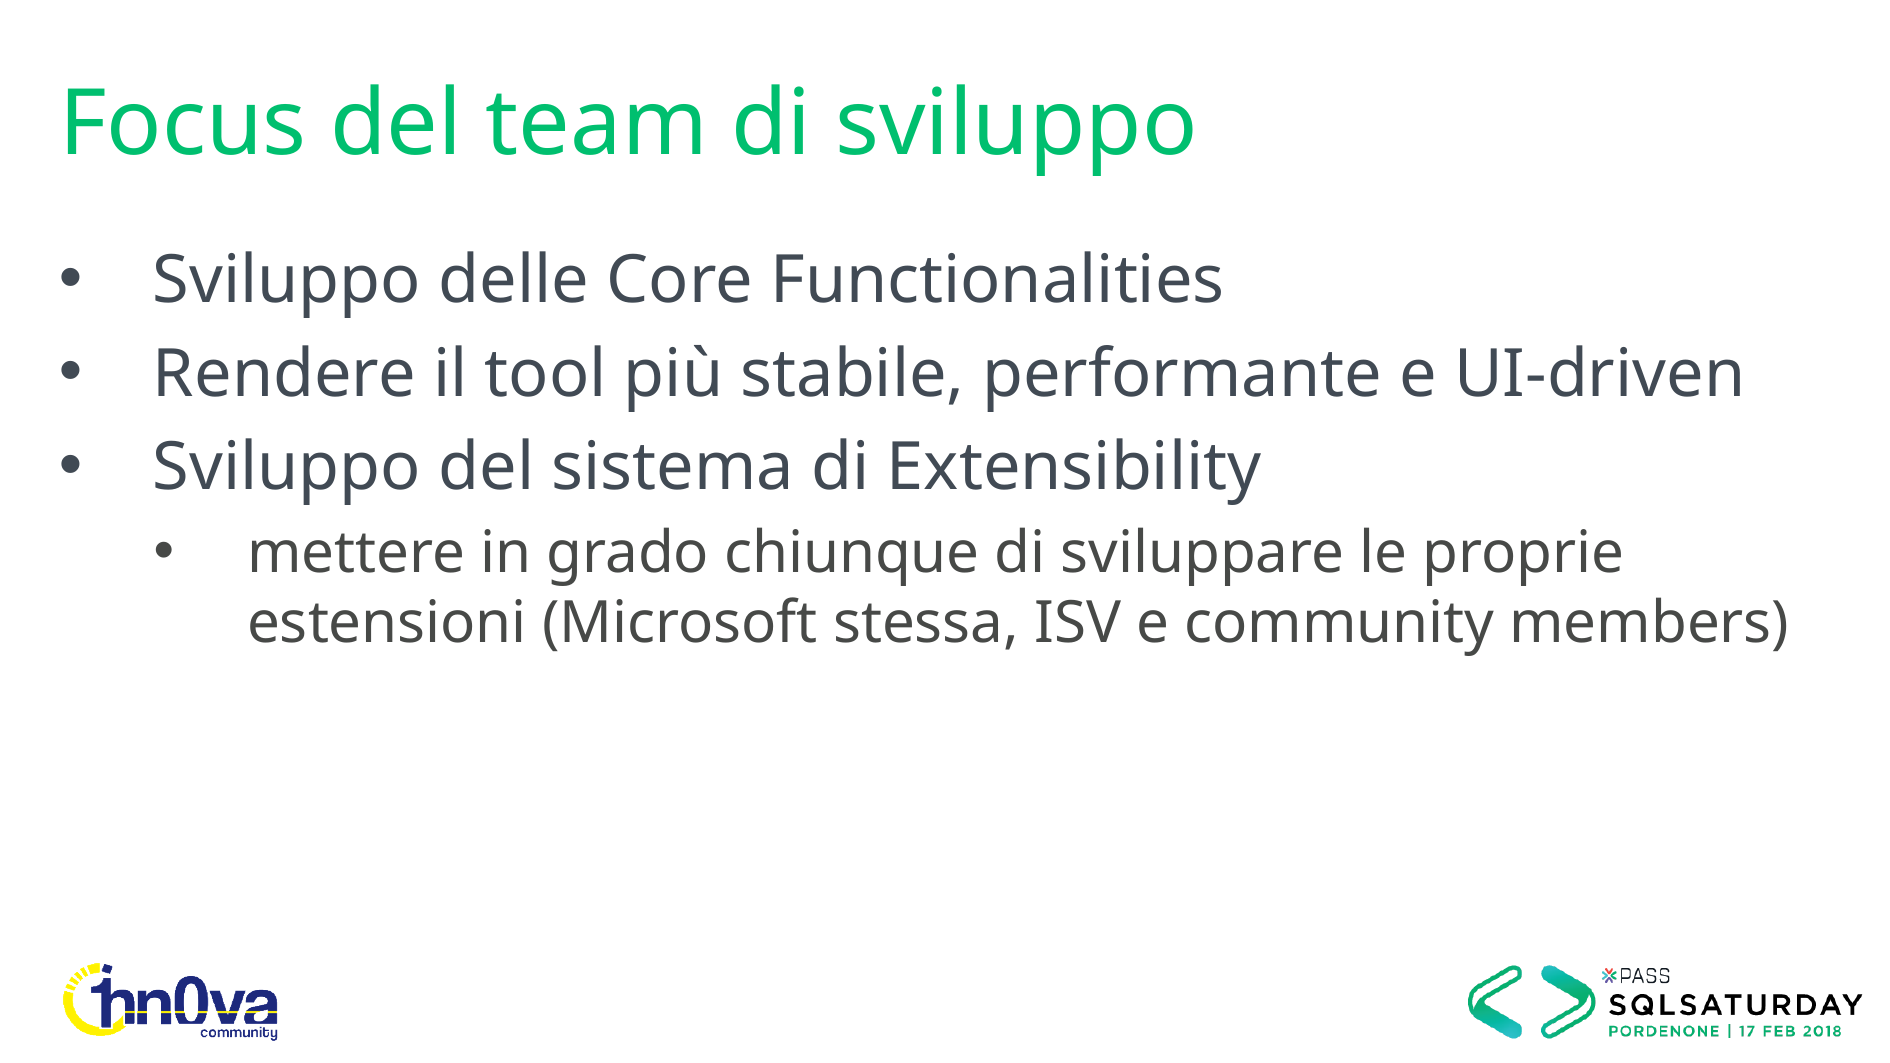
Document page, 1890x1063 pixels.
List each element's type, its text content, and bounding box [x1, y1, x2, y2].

picture [1443, 940, 1890, 1063]
picture [52, 955, 300, 1053]
title Focus del team di sviluppo [59, 59, 1831, 178]
list Sviluppo delle Core Functionalities Rendere il tool più stabile, performante e UI-driven Sviluppo del sistema di Extensibility mettere in grado chiunque di sviluppare le proprie estensioni (Microsoft stessa, ISV e community members) [59, 236, 1831, 941]
